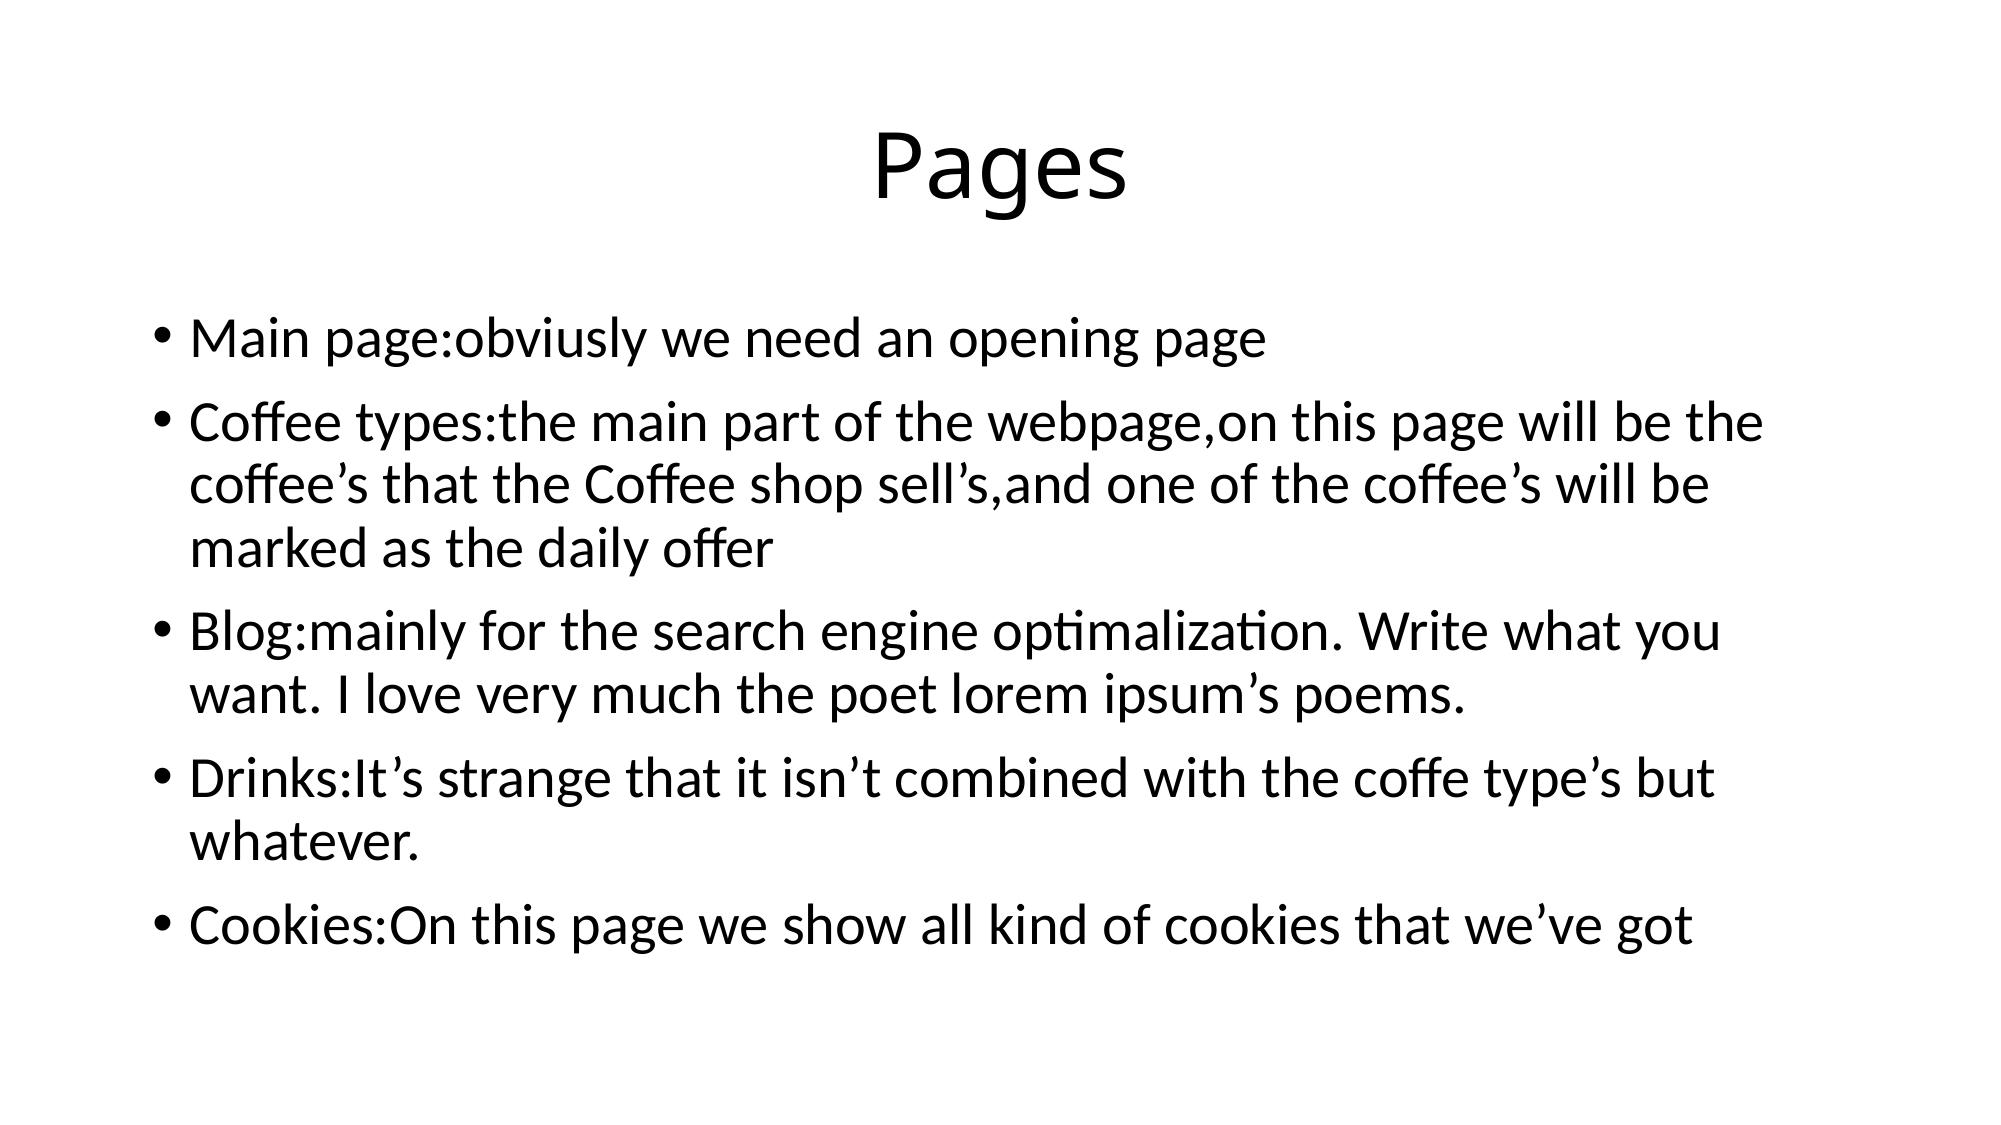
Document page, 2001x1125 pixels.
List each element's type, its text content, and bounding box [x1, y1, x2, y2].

list Main page:obviusly we need an opening page Coffee types:the main part of the webpage,on this page will be the coffee’s that the Coffee shop sell’s,and one of the coffee’s will be marked as the daily offer Blog:mainly for the search engine optimalization. Write what you want. I love very much the poet lorem ipsum’s poems. Drinks:It’s strange that it isn’t combined with the coffe type’s but whatever. Cookies:On this page we show all kind of cookies that we’ve got [137, 299, 1863, 1014]
title Pages [137, 59, 1863, 278]
